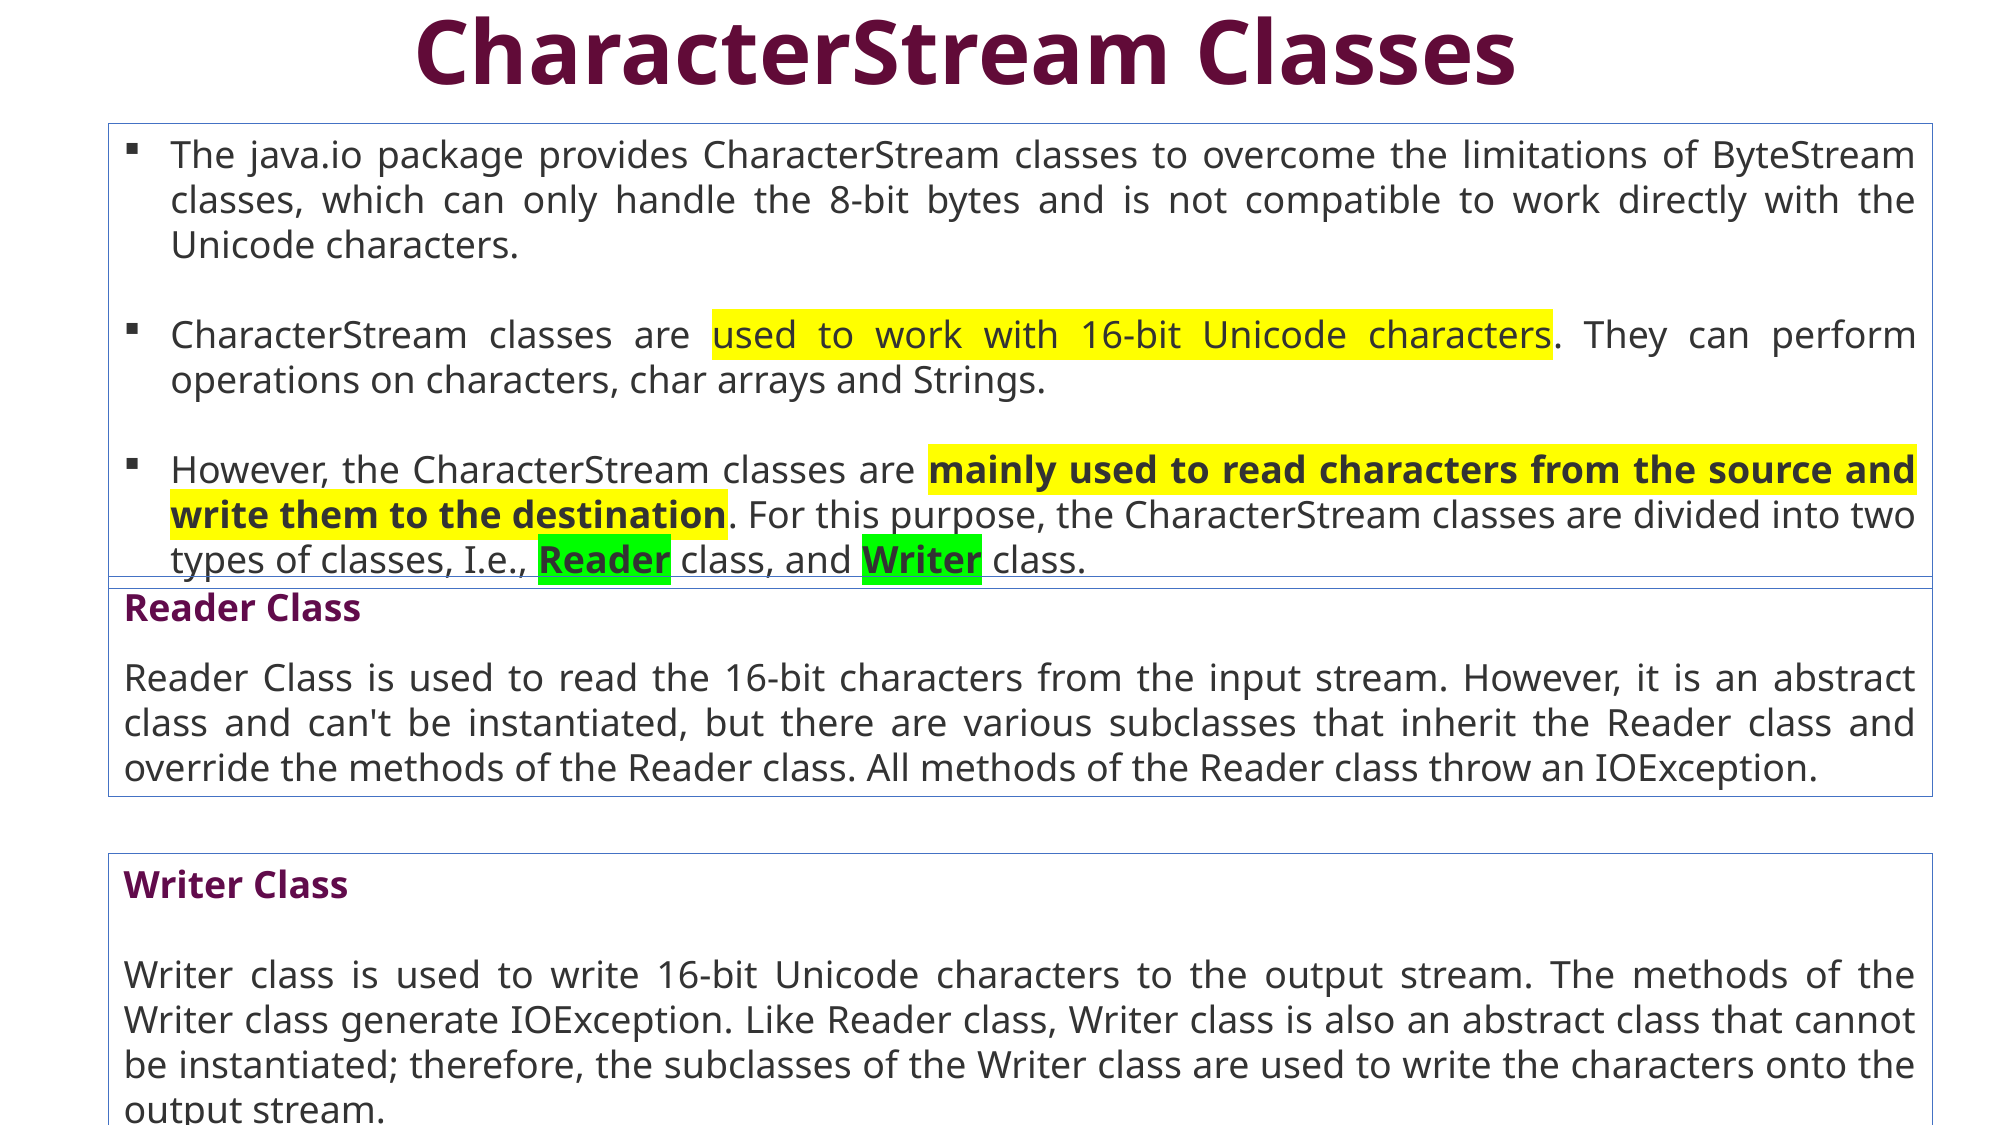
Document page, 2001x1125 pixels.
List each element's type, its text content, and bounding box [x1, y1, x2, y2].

text_box The java.io package provides CharacterStream classes to overcome the limitations of ByteStream classes, which can only handle the 8-bit bytes and is not compatible to work directly with the Unicode characters. CharacterStream classes are used to work with 16-bit Unicode characters. They can perform operations on characters, char arrays and Strings. However, the CharacterStream classes are mainly used to read characters from the source and write them to the destination. For this purpose, the CharacterStream classes are divided into two types of classes, I.e., Reader class, and Writer class. [108, 123, 1933, 576]
title CharacterStream Classes [68, 0, 1864, 112]
text_box Reader Class Reader Class is used to read the 16-bit characters from the input stream. However, it is an abstract class and can't be instantiated, but there are various subclasses that inherit the Reader class and override the methods of the Reader class. All methods of the Reader class throw an IOException. [108, 576, 1933, 797]
text_box Writer Class Writer class is used to write 16-bit Unicode characters to the output stream. The methods of the Writer class generate IOException. Like Reader class, Writer class is also an abstract class that cannot be instantiated; therefore, the subclasses of the Writer class are used to write the characters onto the output stream. [108, 853, 1933, 1125]
